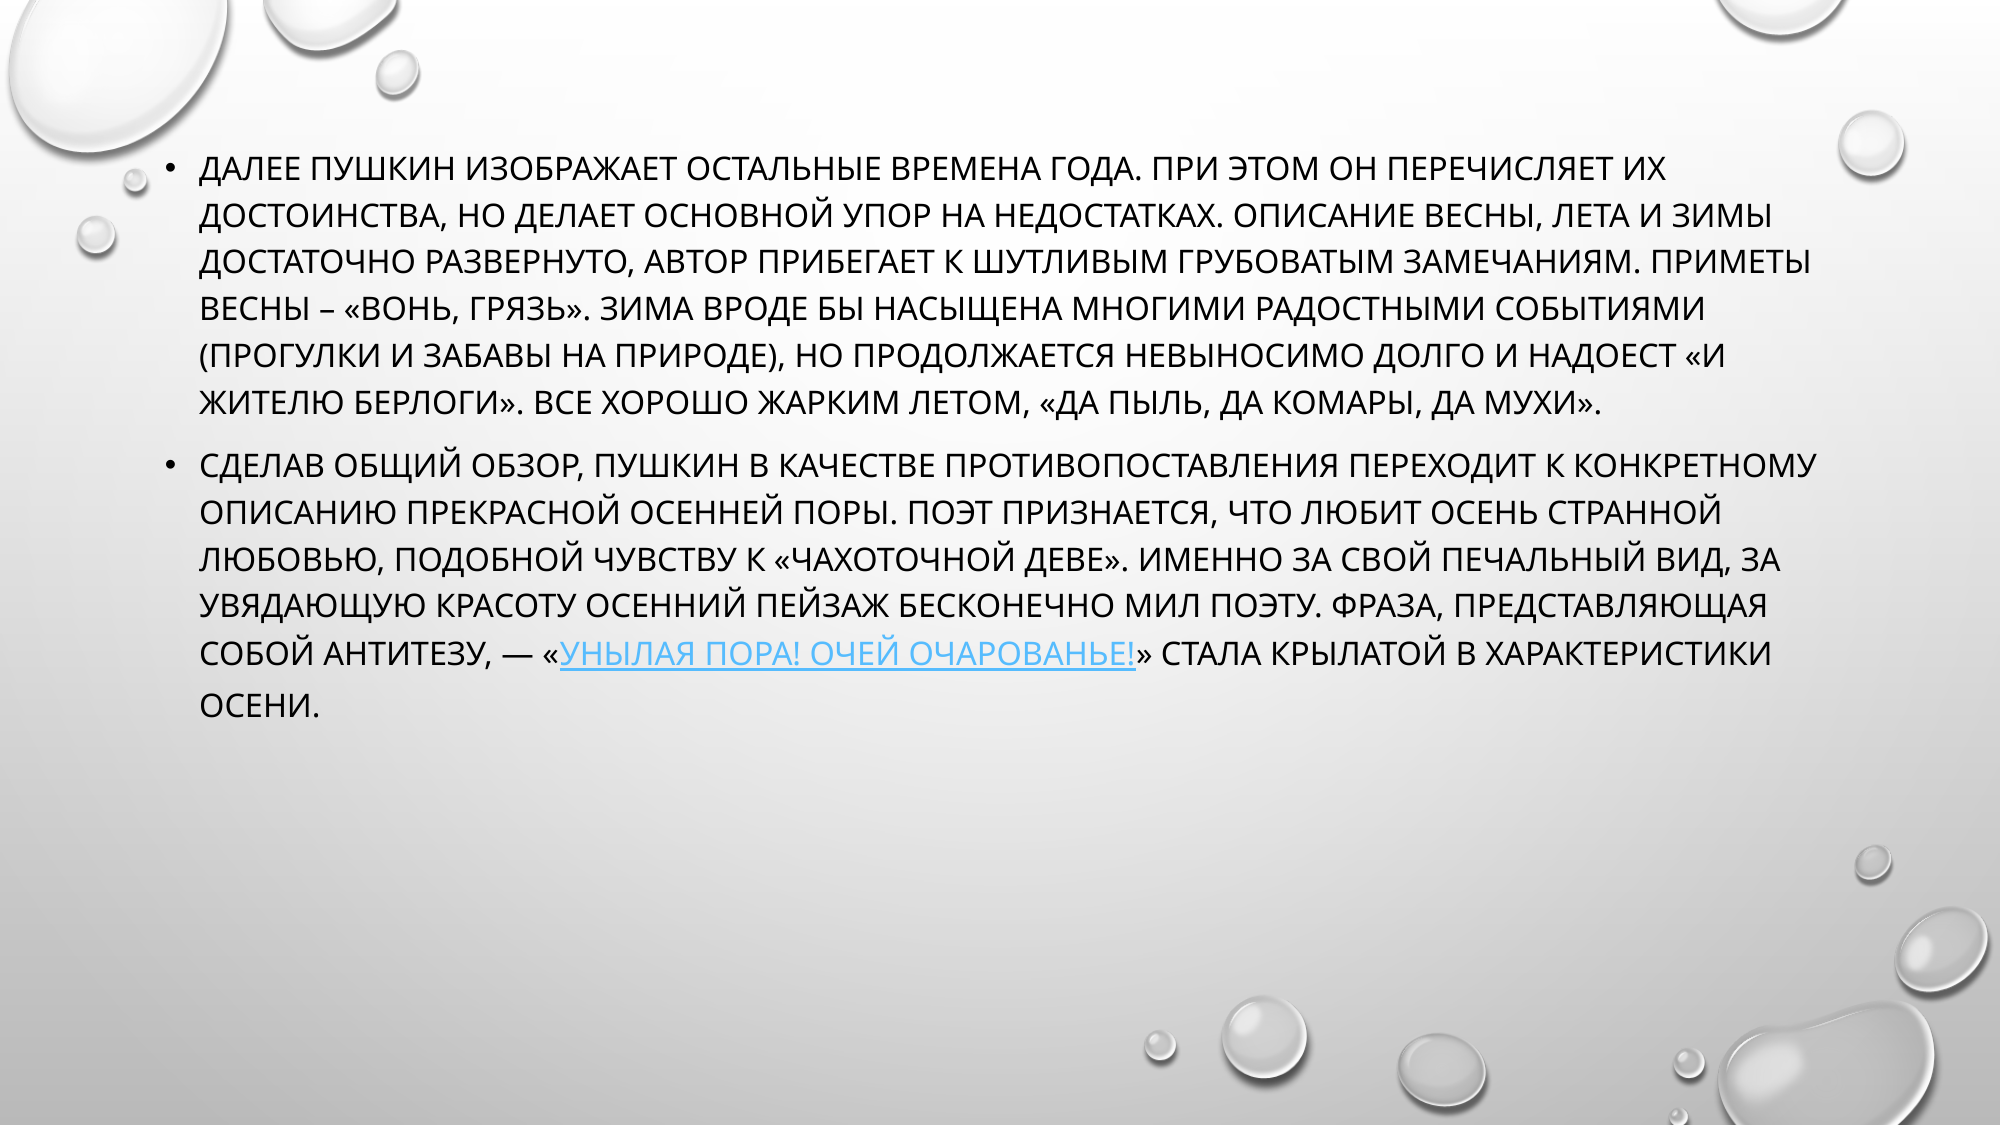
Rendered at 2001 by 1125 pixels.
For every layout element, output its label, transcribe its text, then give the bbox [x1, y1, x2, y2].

list Далее Пушкин изображает остальные времена года. При этом он перечисляет их достоинства, но делает основной упор на недостатках. Описание весны, лета и зимы достаточно развернуто, автор прибегает к шутливым грубоватым замечаниям. Приметы весны – «вонь, грязь». Зима вроде бы насыщена многими радостными событиями (прогулки и забавы на природе), но продолжается невыносимо долго и надоест «и жителю берлоги». Все хорошо жарким летом, «да пыль, да комары, да мухи». Сделав общий обзор, Пушкин в качестве противопоставления переходит к конкретному описанию прекрасной осенней поры. Поэт признается, что любит осень странной любовью, подобной чувству к «чахоточной деве». Именно за свой печальный вид, за увядающую красоту осенний пейзаж бесконечно мил поэту. Фраза, представляющая собой антитезу, — «Унылая пора! Очей очарованье!» стала крылатой в характеристики осени. [149, 132, 1849, 739]
picture [0, 0, 2000, 1125]
